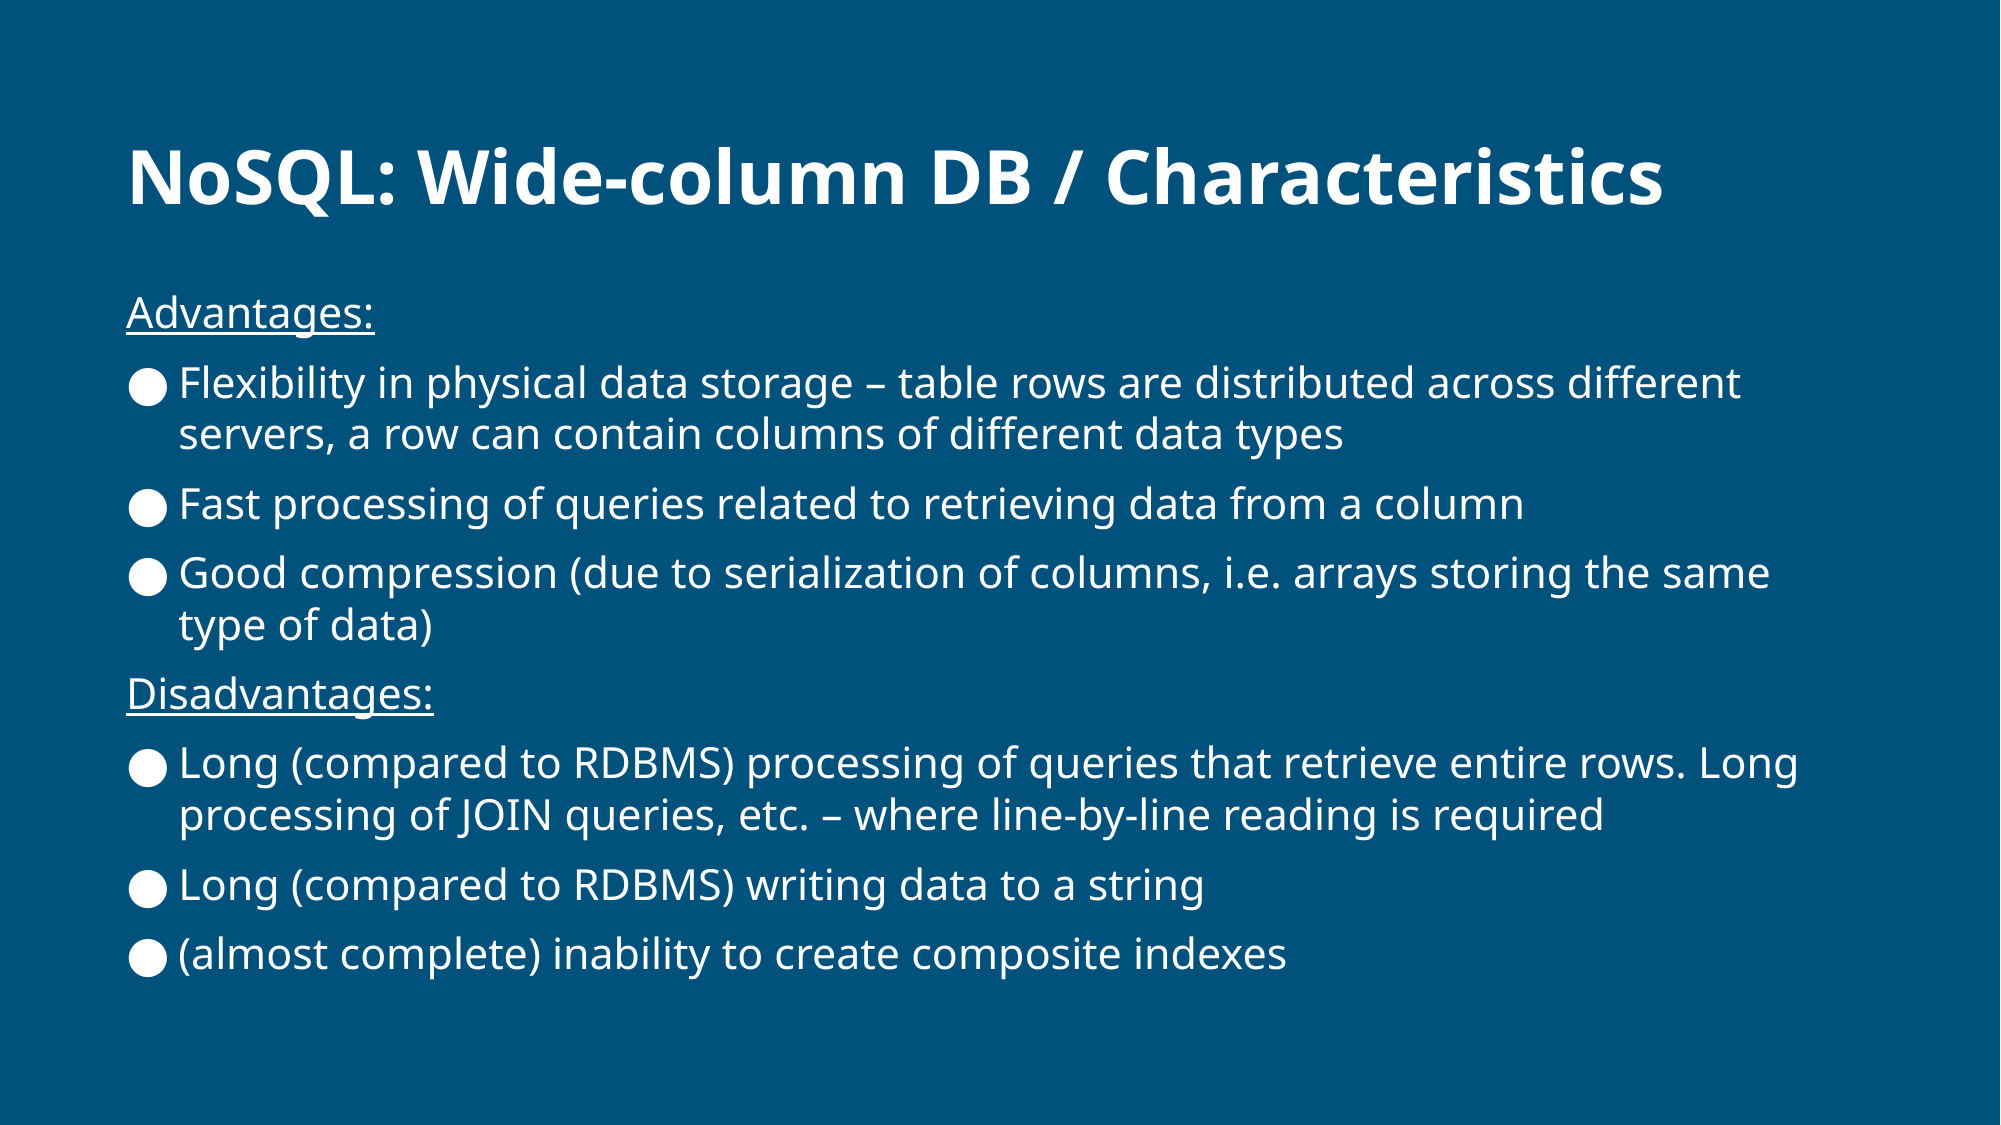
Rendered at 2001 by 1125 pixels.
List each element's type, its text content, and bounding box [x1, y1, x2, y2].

title NoSQL: Wide-column DB / Characteristics [111, 72, 1842, 278]
list Advantages: Flexibility in physical data storage – table rows are distributed across different servers, a row can contain columns of different data types Fast processing of queries related to retrieving data from a column Good compression (due to serialization of columns, i.e. arrays storing the same type of data) Disadvantages: Long (compared to RDBMS) processing of queries that retrieve entire rows. Long processing of JOIN queries, etc. – where line-by-line reading is required Long (compared to RDBMS) writing data to a string (almost complete) inability to create composite indexes [111, 278, 1842, 992]
